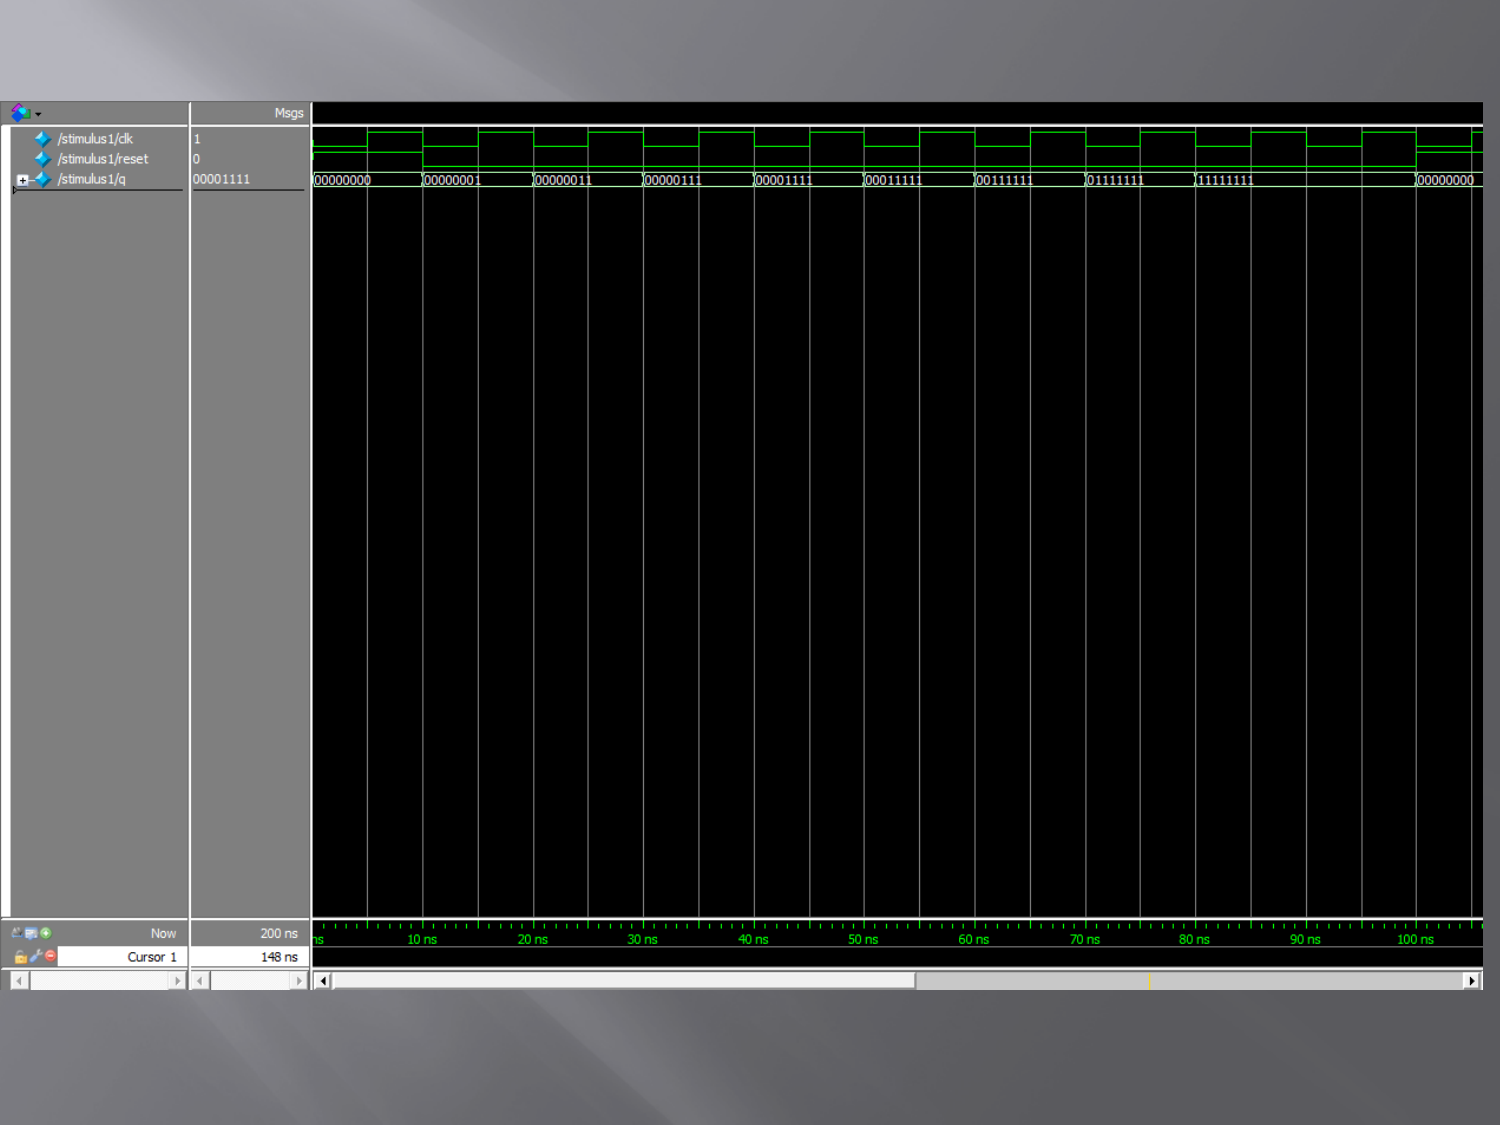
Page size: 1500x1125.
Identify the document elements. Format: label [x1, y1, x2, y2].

list [0, 101, 1483, 991]
